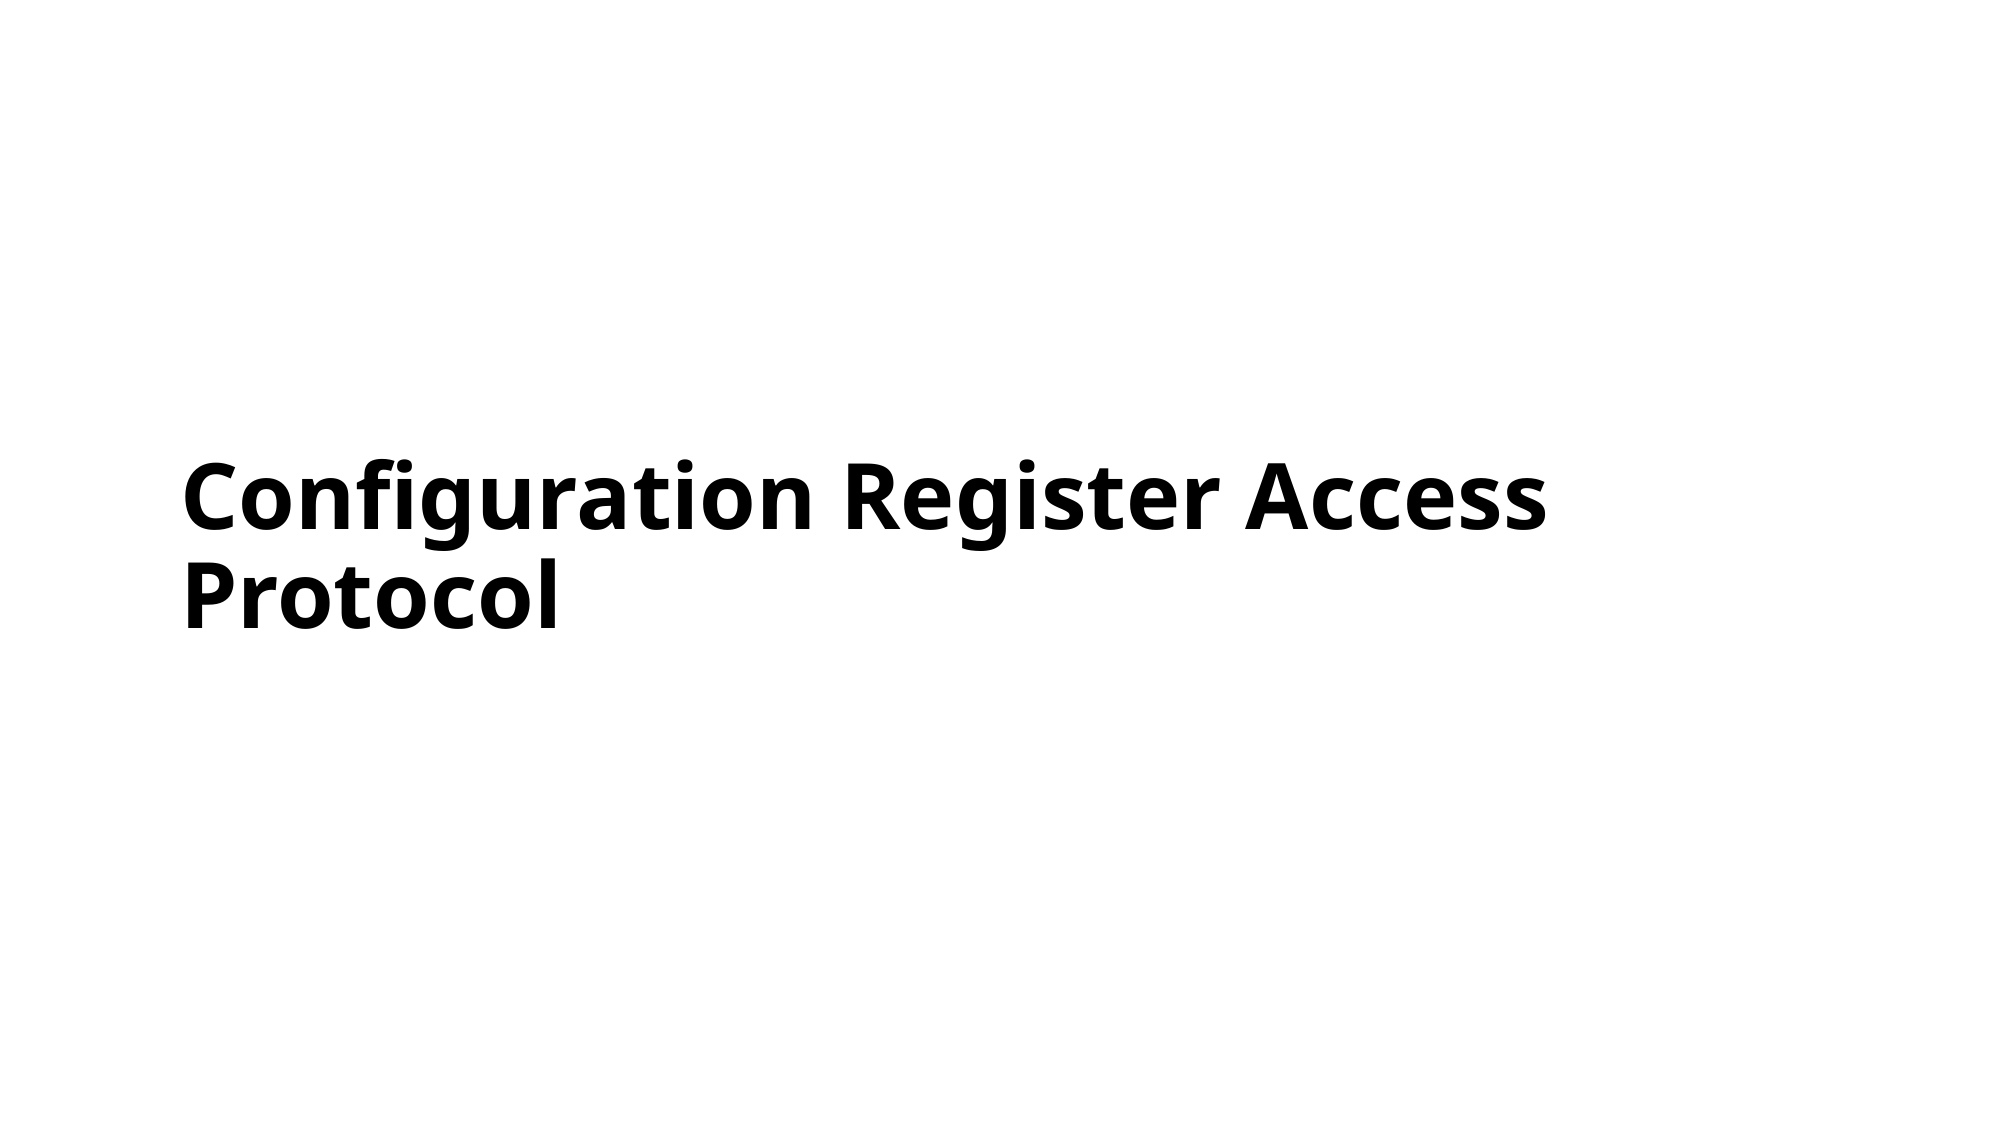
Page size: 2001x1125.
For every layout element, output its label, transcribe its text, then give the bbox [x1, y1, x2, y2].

title Configuration Register Access Protocol [164, 440, 1890, 658]
